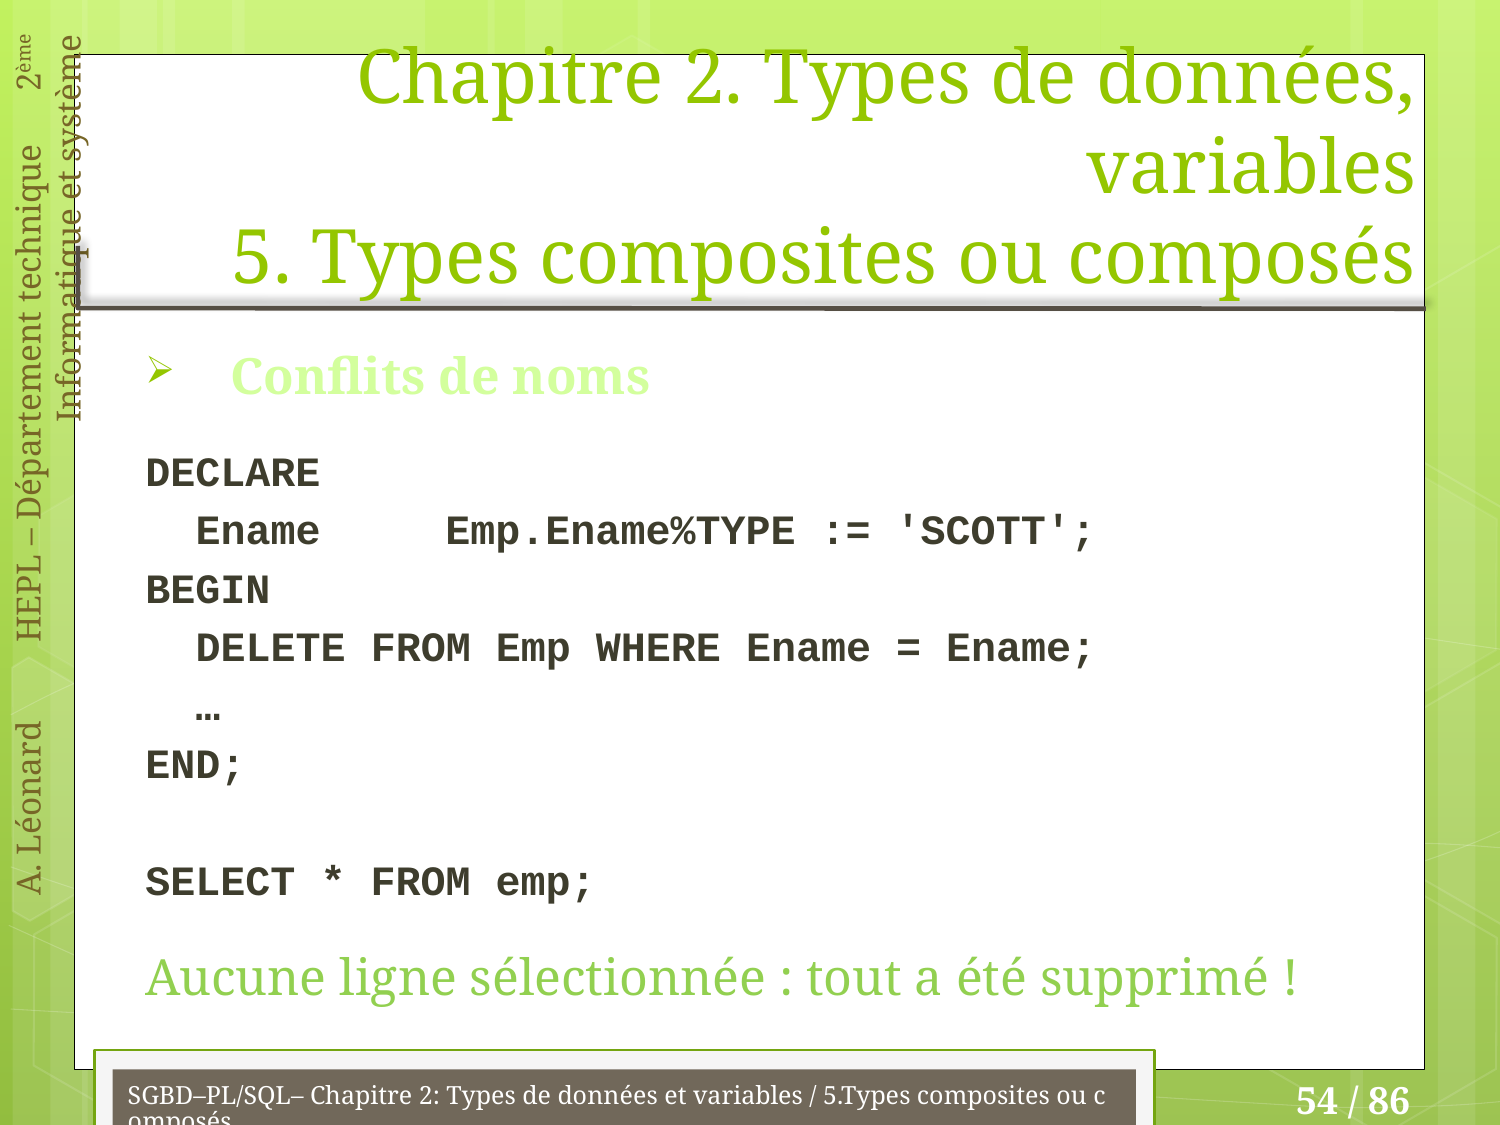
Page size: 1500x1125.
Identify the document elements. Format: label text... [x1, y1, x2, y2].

footer SGBD–PL/SQL– Chapitre 2: Types de données et variables / 5.Types composites ou composés [112, 1067, 1136, 1125]
title Chapitre 2. Types de données, variables 5. Types composites ou composés [77, 118, 1432, 306]
list Conflits de noms DECLARE Ename Emp.Ename%TYPE := 'SCOTT'; BEGIN DELETE FROM Emp WHERE Ename = Ename; … END; SELECT * FROM emp; Aucune ligne sélectionnée : tout a été supprimé ! [130, 336, 1428, 1050]
